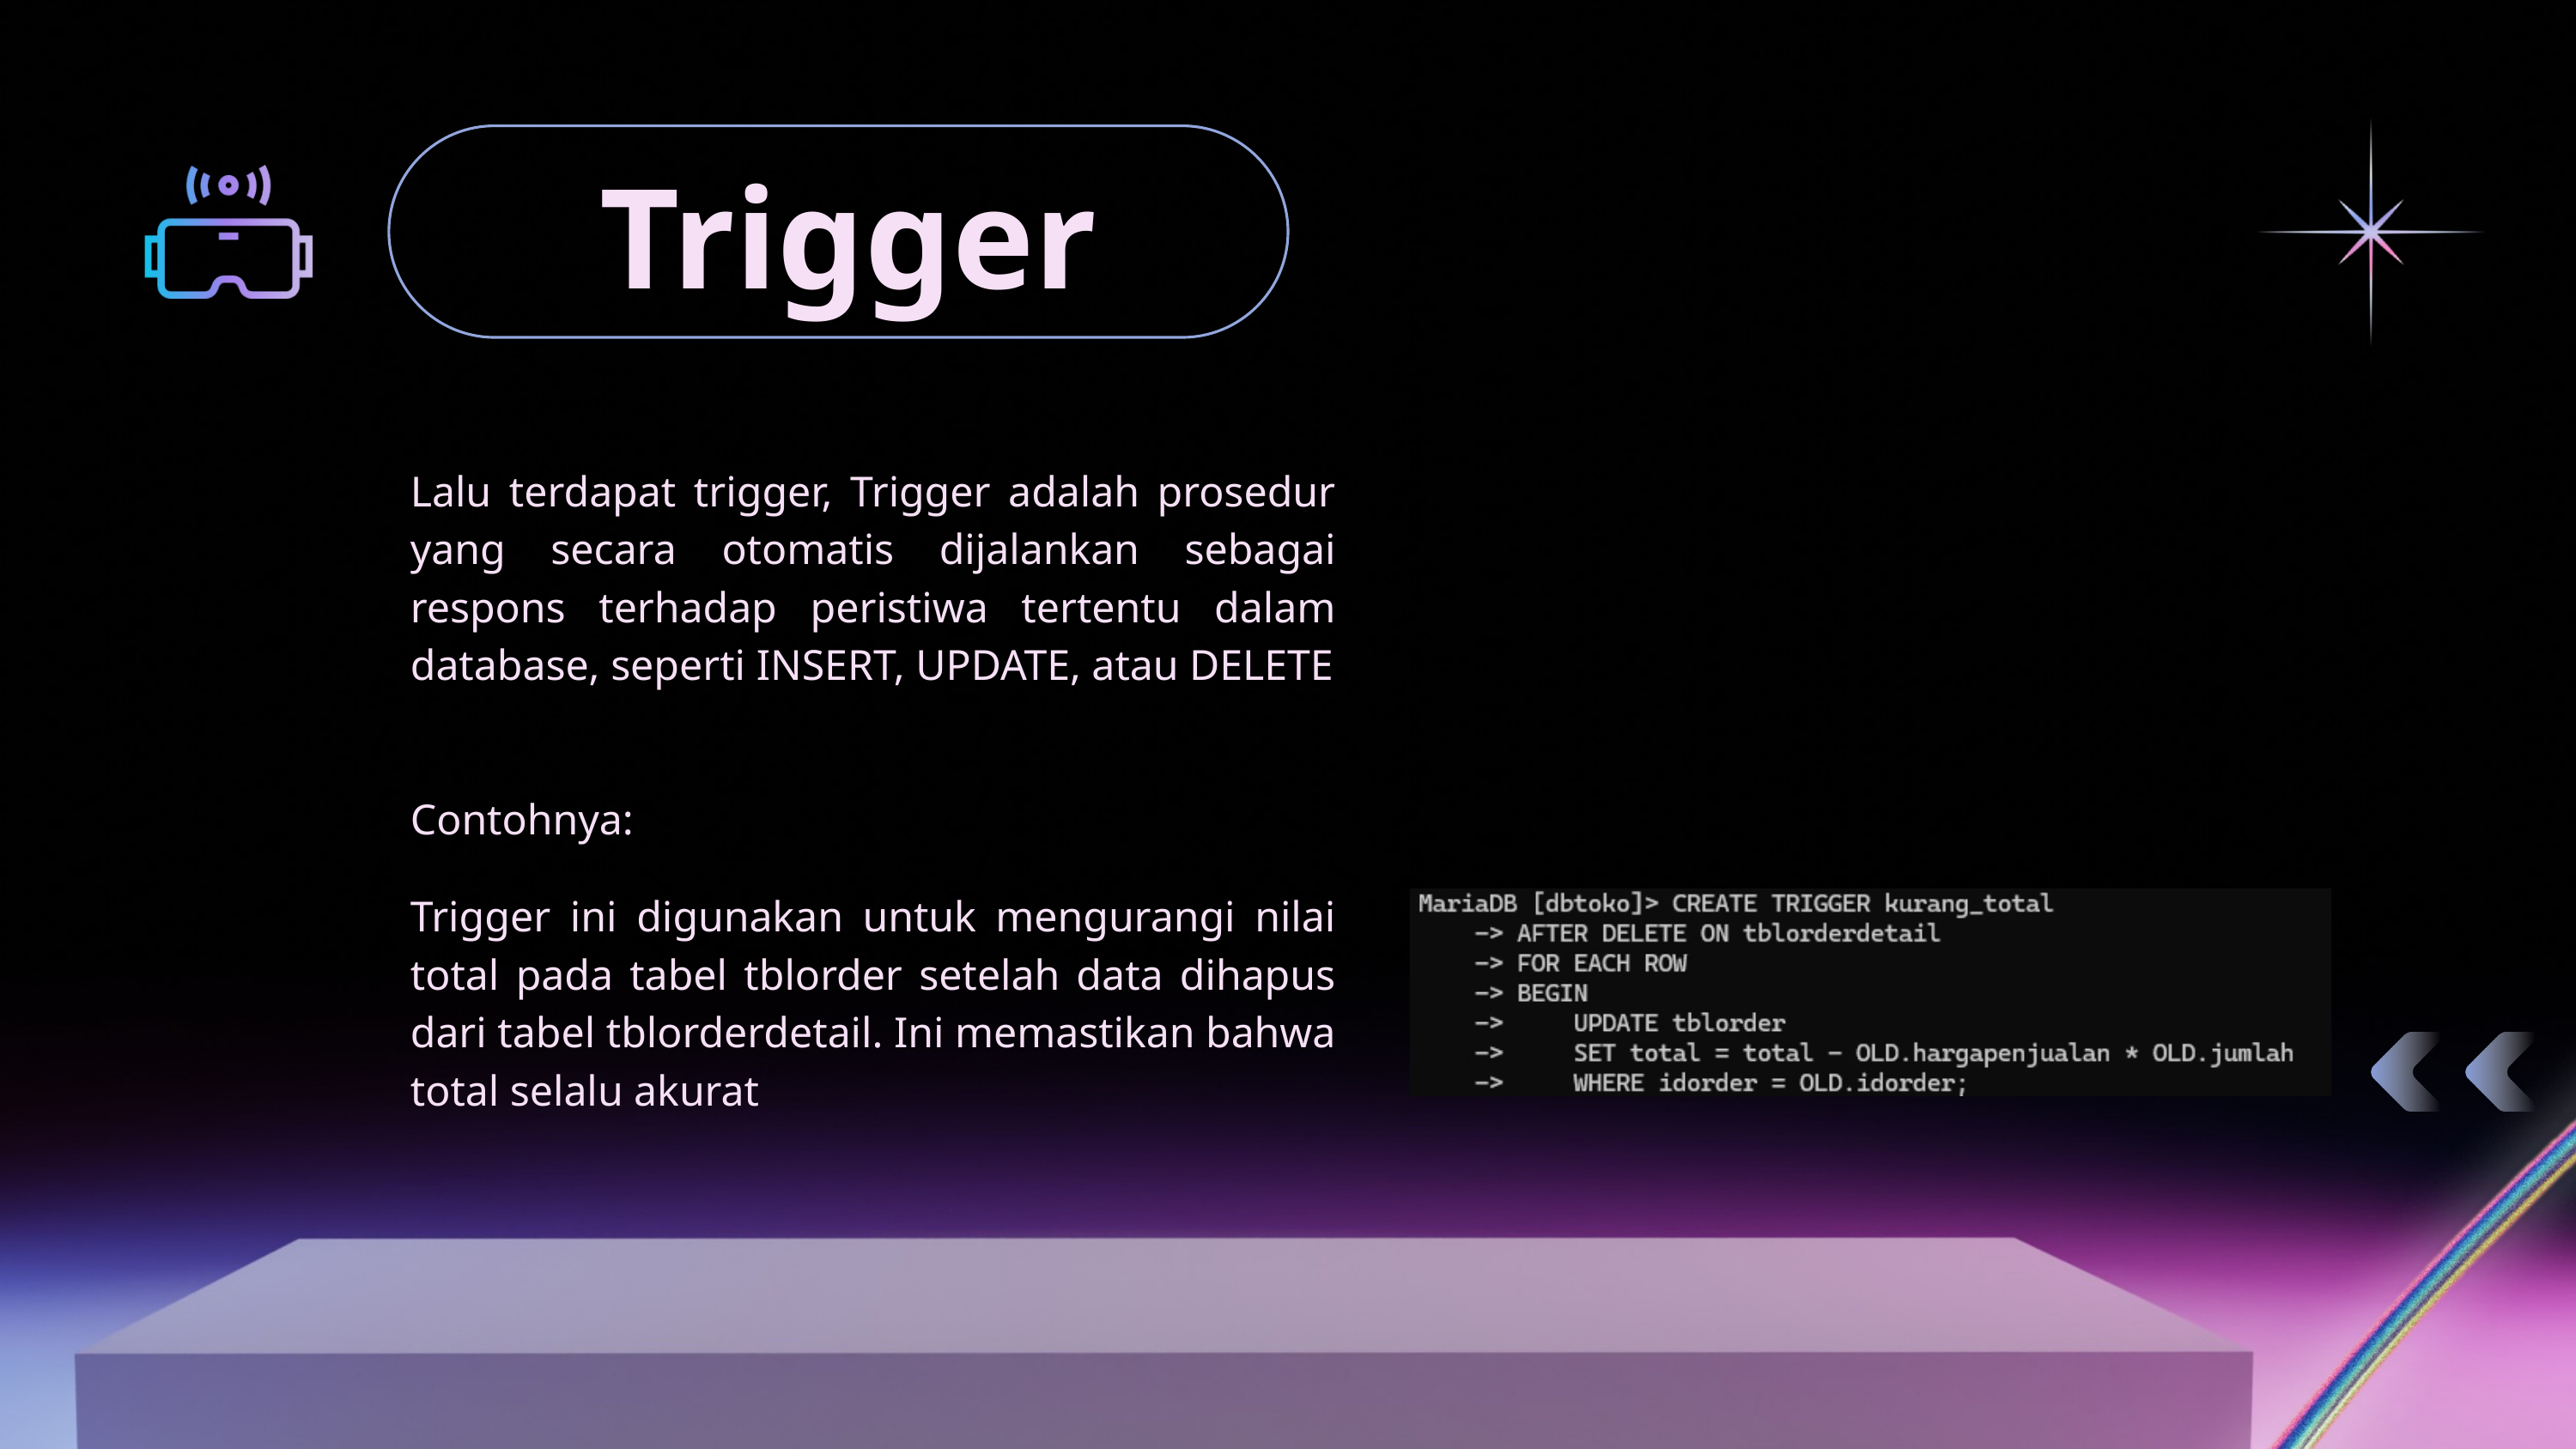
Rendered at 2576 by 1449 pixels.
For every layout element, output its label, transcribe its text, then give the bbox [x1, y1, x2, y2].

text_box Contohnya: [410, 785, 1337, 843]
text_box [2464, 1032, 2543, 1112]
text_box Lalu terdapat trigger, Trigger adalah prosedur yang secara otomatis dijalankan sebagai respons terhadap peristiwa tertentu dalam database, seperti INSERT, UPDATE, atau DELETE [410, 457, 1337, 689]
text_box [2370, 1032, 2449, 1112]
text_box [2046, 777, 2576, 1449]
text_box Trigger ini digunakan untuk mengurangi nilai total pada tabel tblorder setelah data dihapus dari tabel tblorderdetail. Ini memastikan bahwa total selalu akurat [410, 882, 1337, 1114]
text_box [388, 125, 1289, 338]
text_box [144, 165, 313, 299]
text_box [2256, 117, 2486, 347]
text_box [0, 0, 2576, 1449]
text_box [1409, 888, 2332, 1096]
